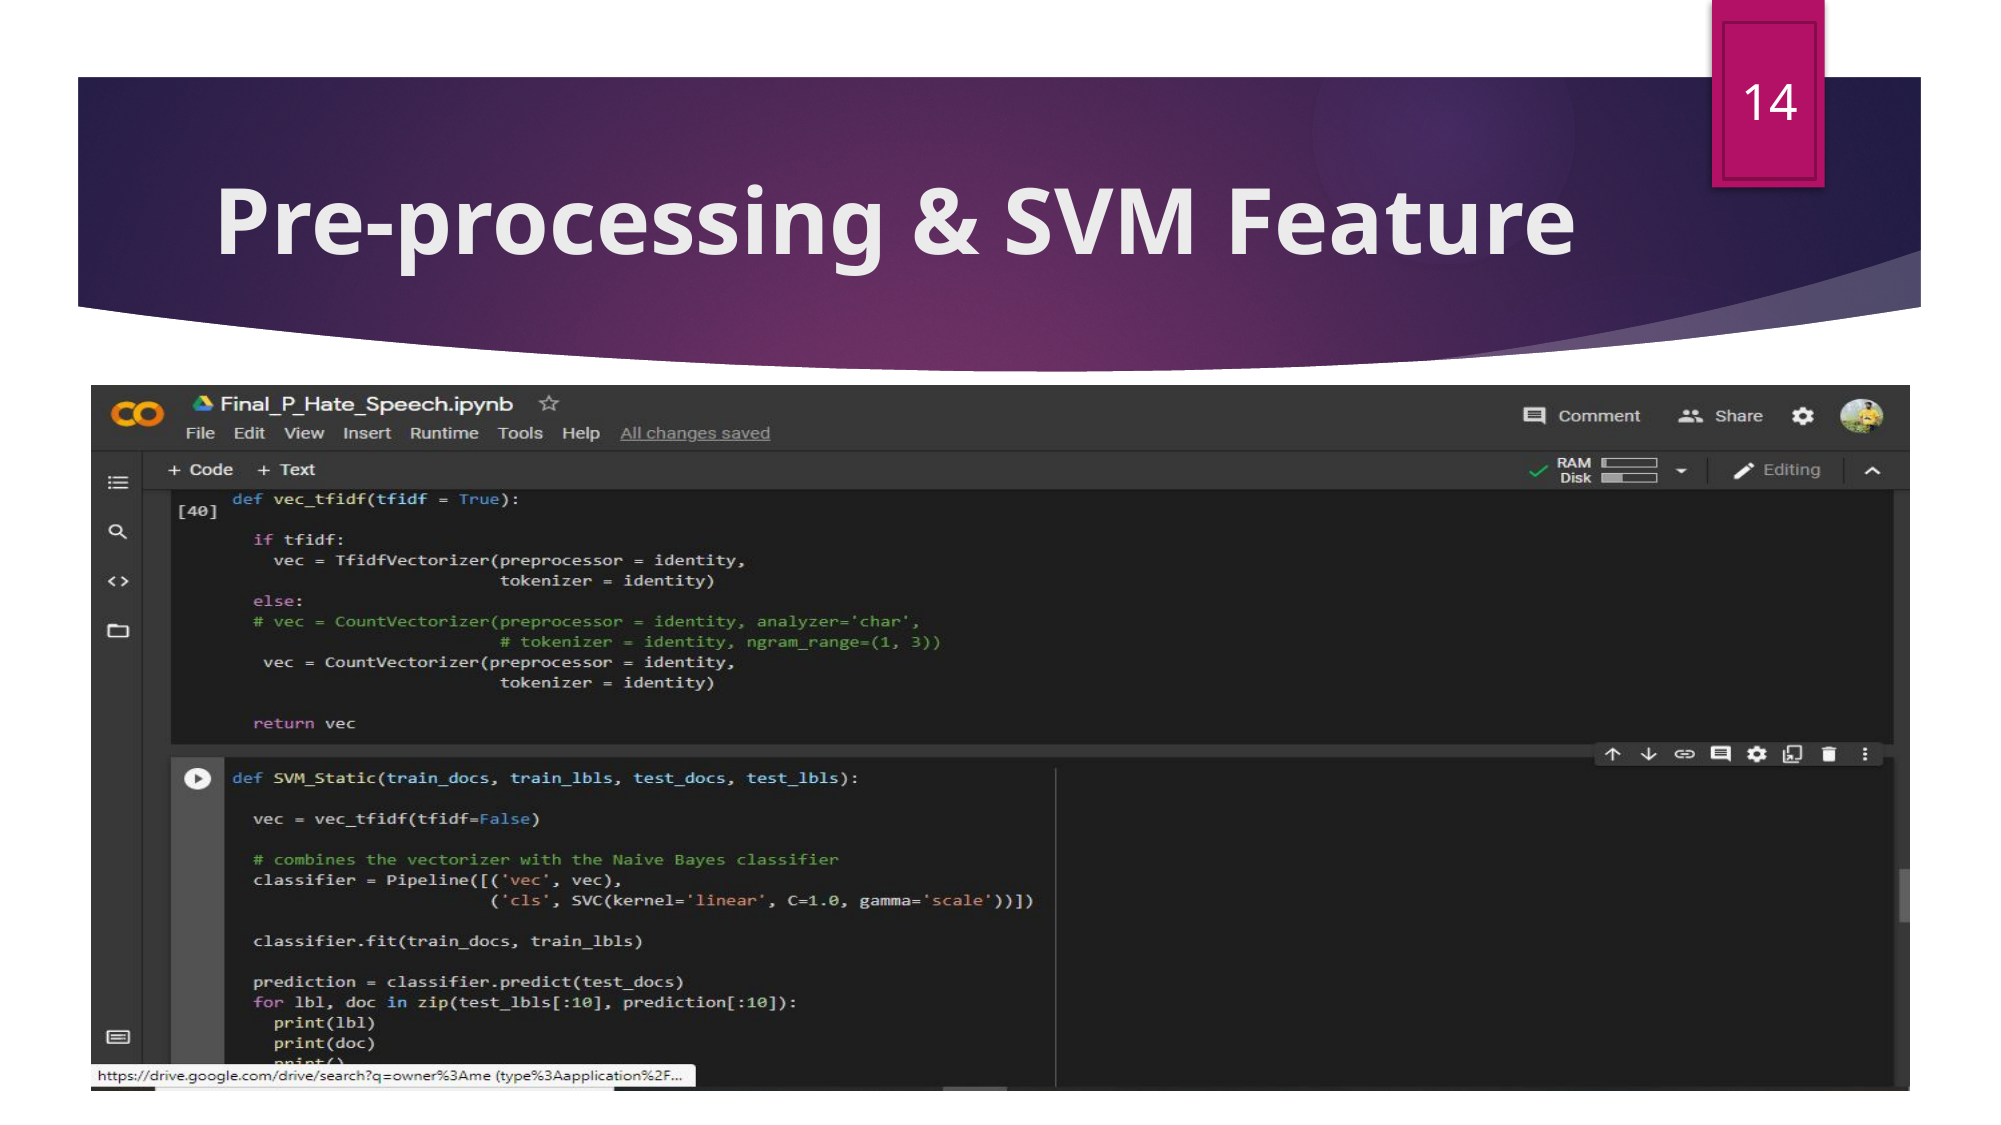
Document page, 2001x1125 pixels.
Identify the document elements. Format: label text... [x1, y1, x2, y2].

title Pre-processing & SVM Feature [189, 159, 1627, 276]
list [91, 384, 1910, 1091]
text_box 14 [1722, 21, 1817, 181]
